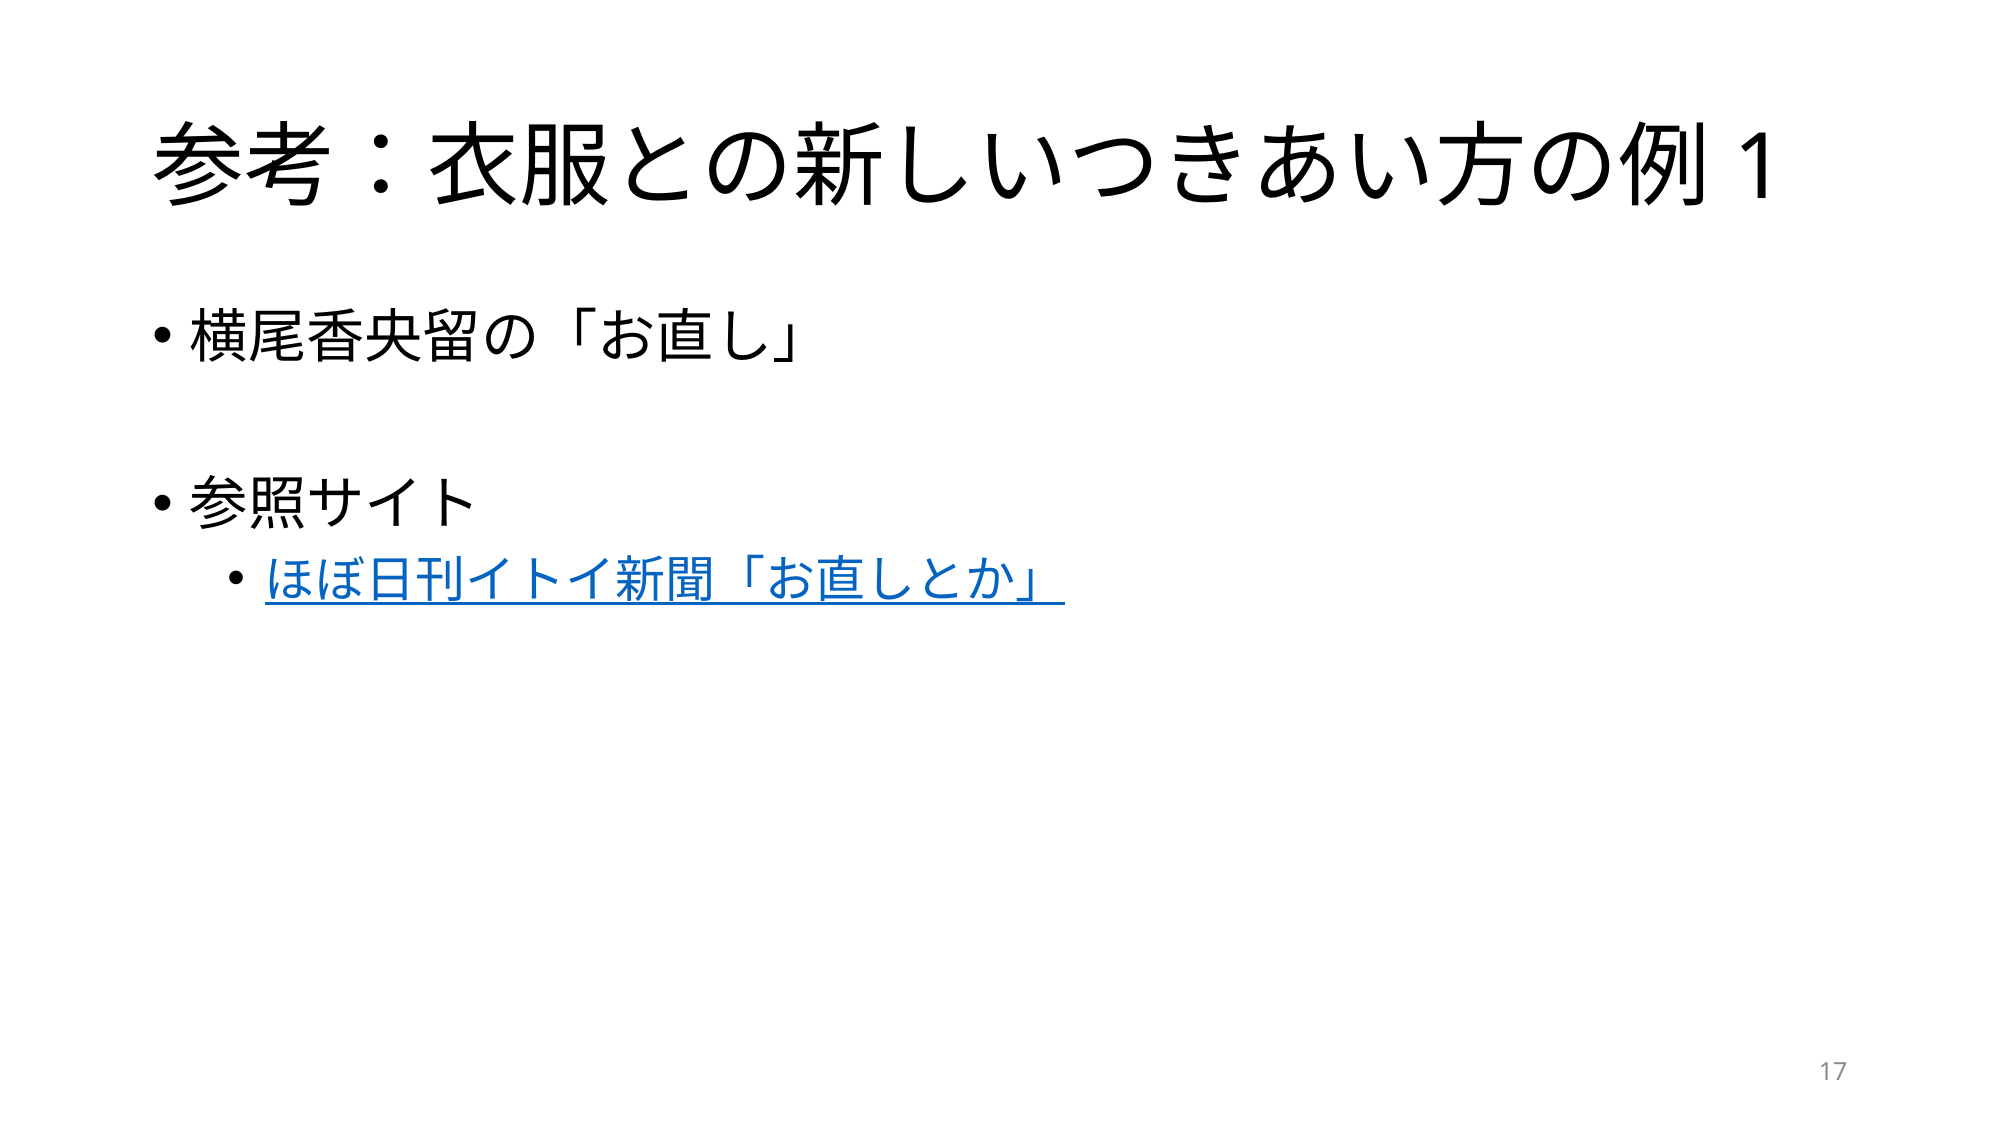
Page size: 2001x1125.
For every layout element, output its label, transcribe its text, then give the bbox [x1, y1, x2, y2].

list 横尾⾹央留の「お直し」 参照サイト ほぼ日刊イトイ新聞「お直しとか」 [137, 299, 1863, 1014]
slide_number 17 [1412, 1042, 1863, 1103]
title 参考：衣服との新しいつきあい方の例1 [137, 59, 1863, 278]
